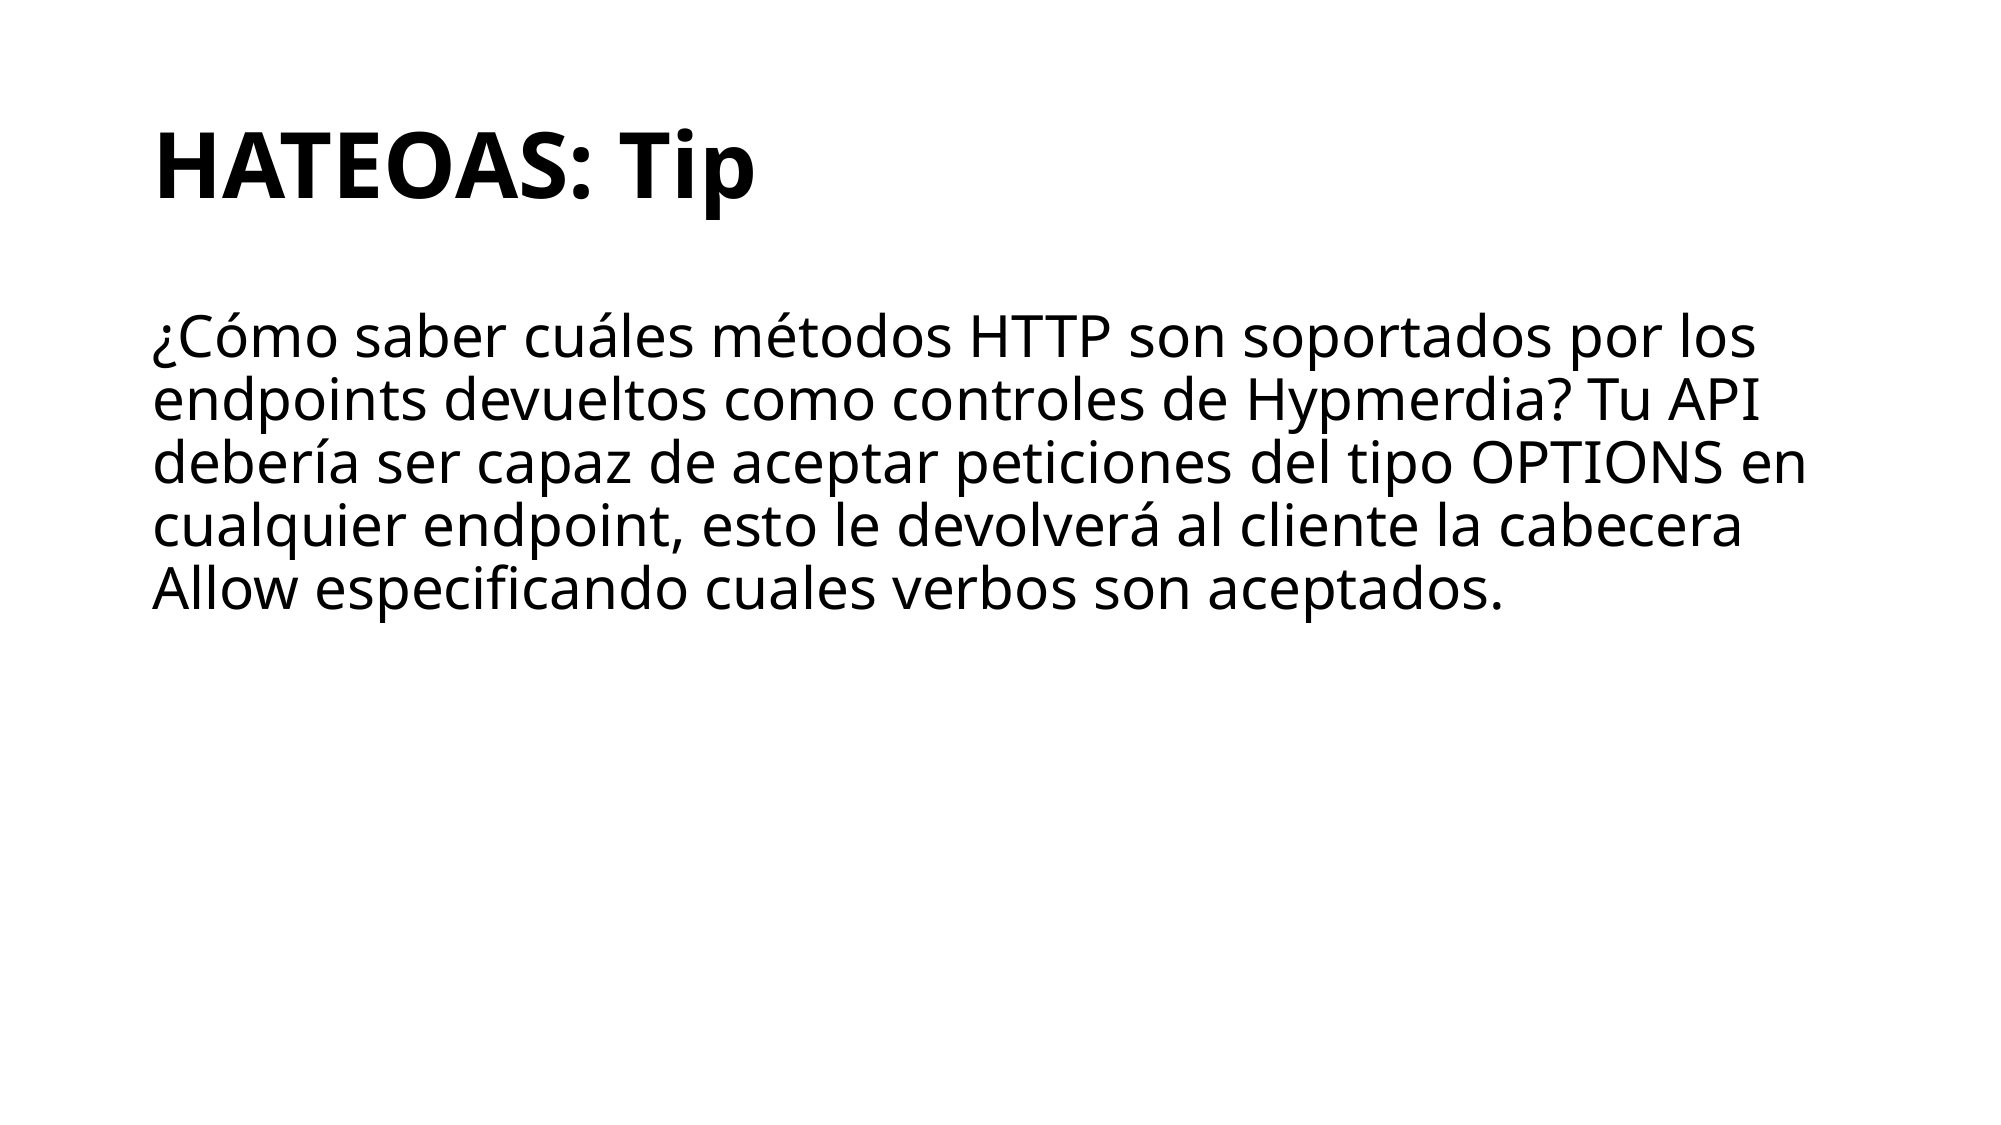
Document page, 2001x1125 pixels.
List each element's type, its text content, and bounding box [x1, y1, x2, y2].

title HATEOAS: Tip [137, 59, 1863, 278]
list ¿Cómo saber cuáles métodos HTTP son soportados por los endpoints devueltos como controles de Hypmerdia? Tu API debería ser capaz de aceptar peticiones del tipo OPTIONS en cualquier endpoint, esto le devolverá al cliente la cabecera Allow especificando cuales verbos son aceptados. [137, 299, 1863, 1014]
